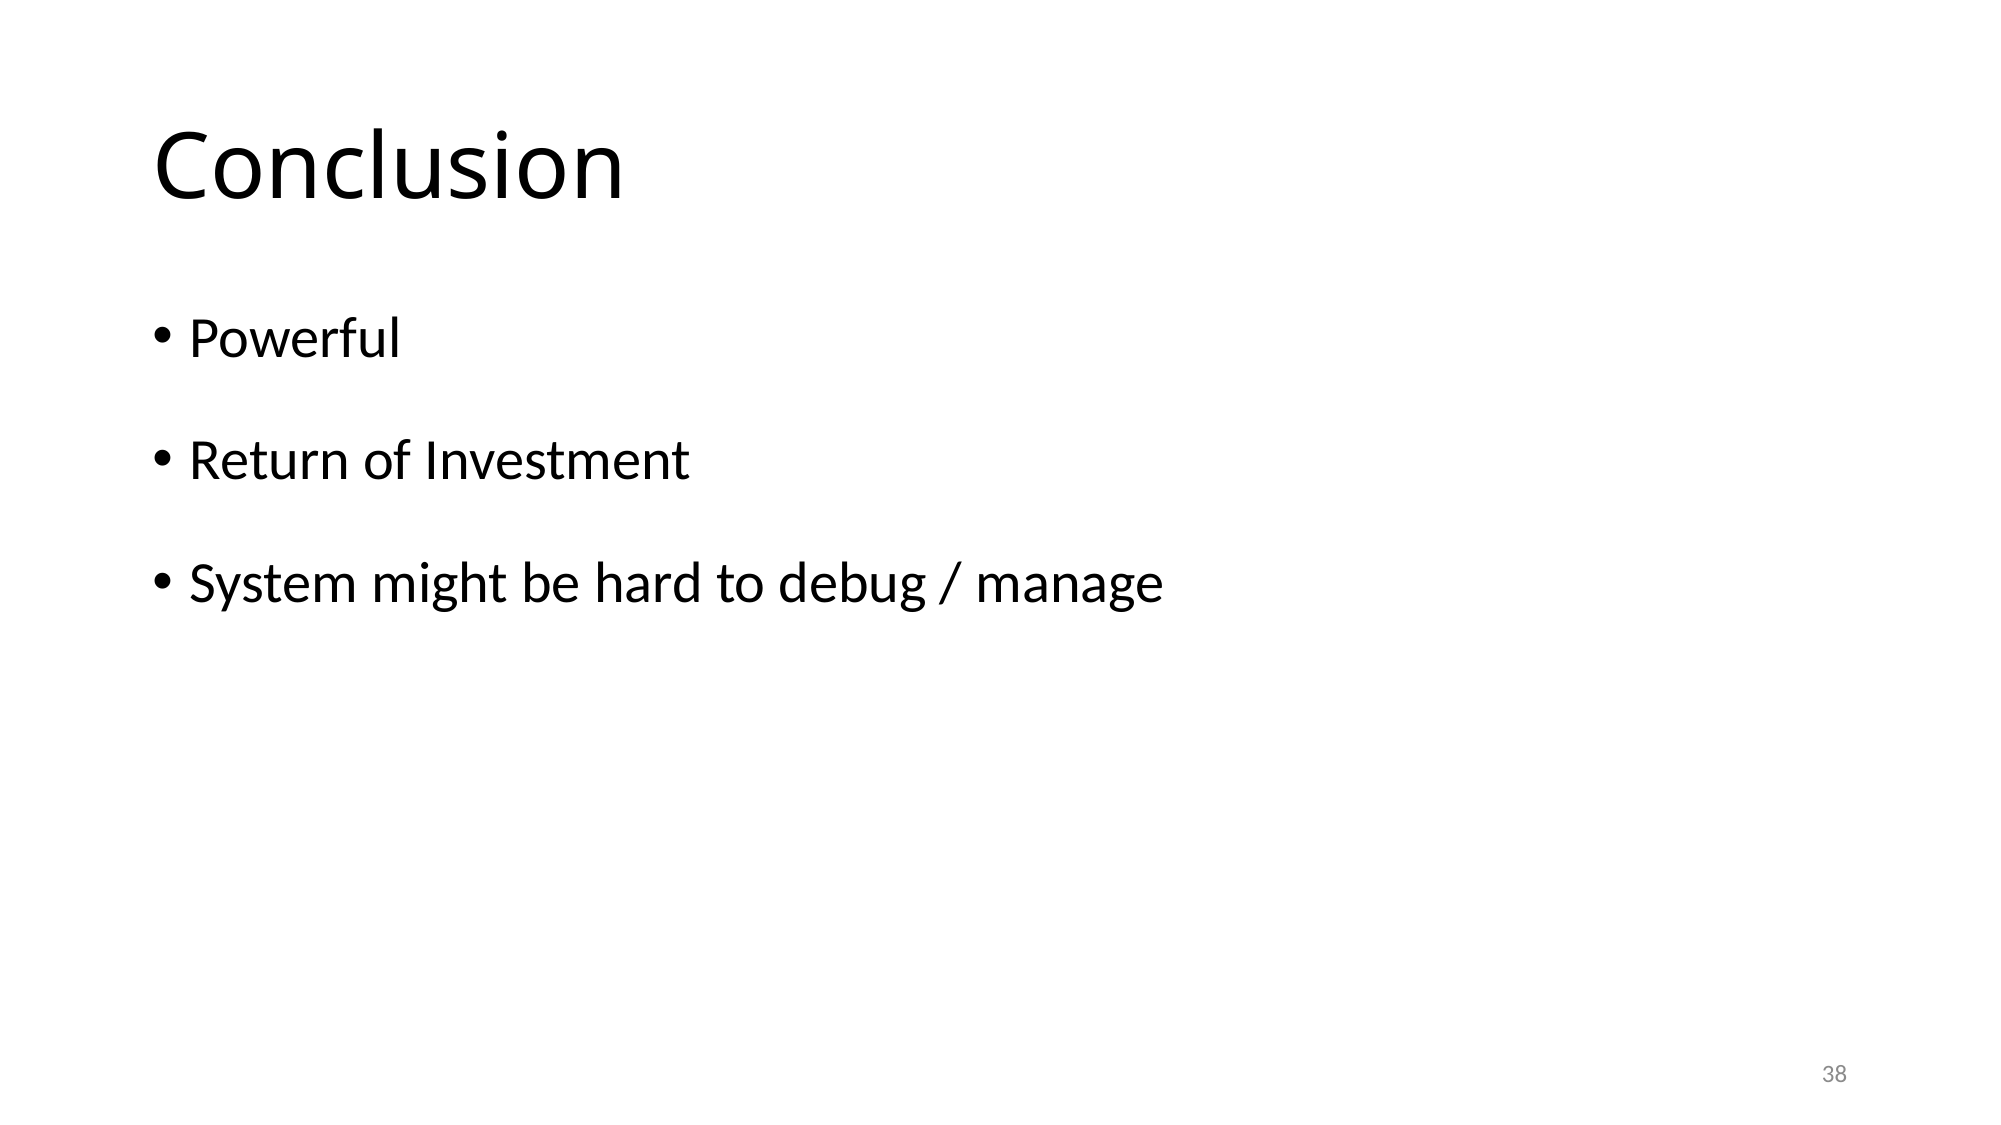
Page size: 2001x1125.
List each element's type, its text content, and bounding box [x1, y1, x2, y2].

slide_number 38 [1412, 1042, 1863, 1103]
title Conclusion [137, 59, 1863, 278]
list Powerful Return of Investment System might be hard to debug / manage [137, 299, 1863, 1014]
